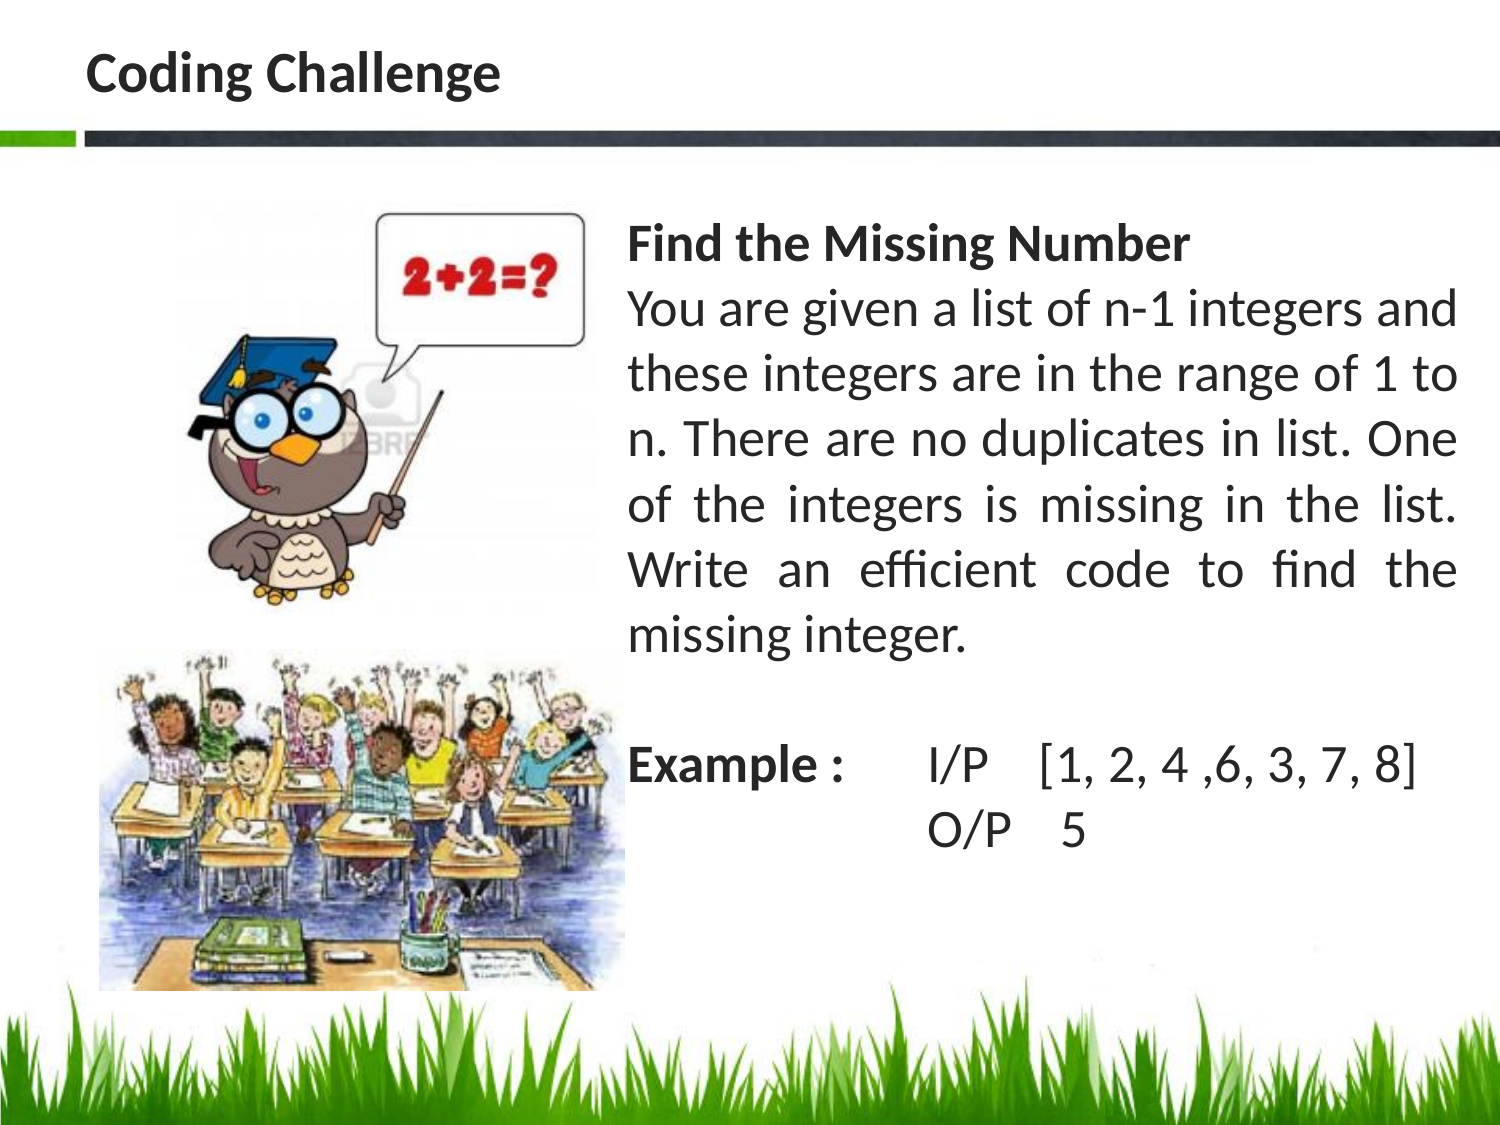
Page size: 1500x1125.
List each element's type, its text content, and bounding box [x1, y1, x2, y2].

picture [0, 0, 1500, 1125]
title Coding Challenge [71, 12, 1450, 125]
text_box [724, 900, 1430, 1021]
text_box Find the Missing Number You are given a list of n-1 integers and these integers are in the range of 1 to n. There are no duplicates in list. One of the integers is missing in the list. Write an efficient code to find the missing integer. Example : I/P [1, 2, 4 ,6, 3, 7, 8] O/P 5 [612, 200, 1475, 900]
